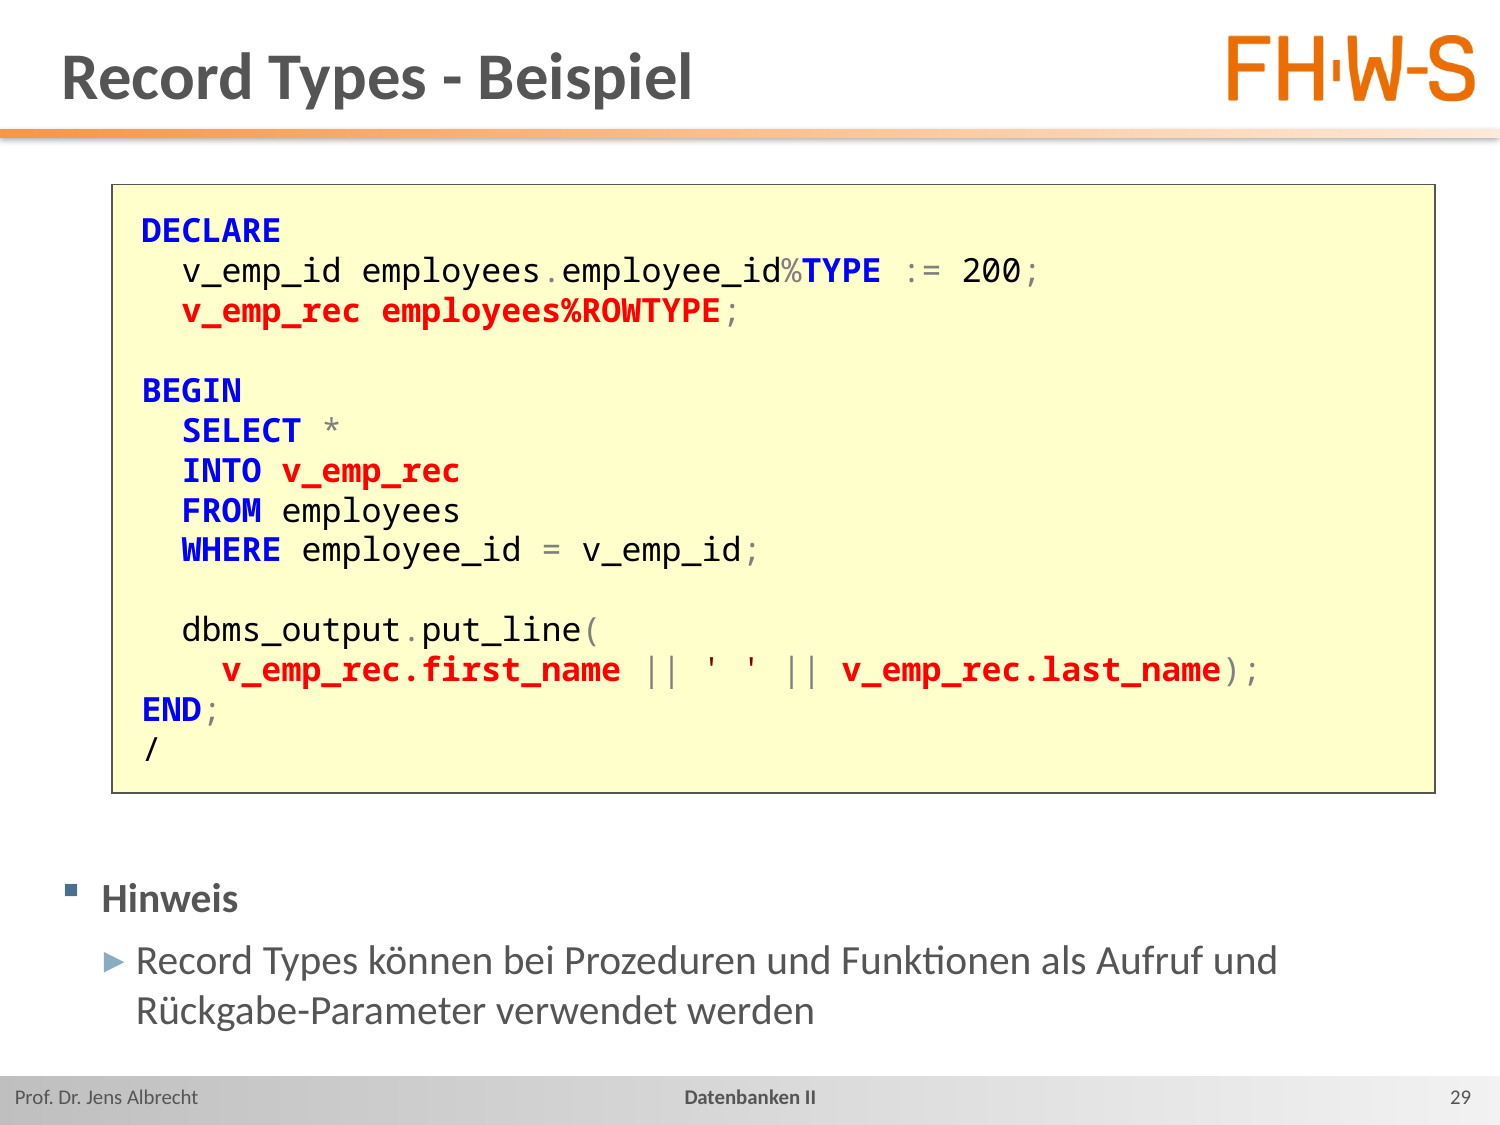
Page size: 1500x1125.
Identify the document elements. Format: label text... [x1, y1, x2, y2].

picture [1228, 35, 1483, 114]
list Hinweis Record Types können bei Prozeduren und Funktionen als Aufruf und Rückgabe-Parameter verwendet werden [46, 863, 1454, 1041]
title Record Types - Beispiel [47, 25, 1211, 126]
text_box DECLARE v_emp_id employees.employee_id%TYPE := 200; v_emp_rec employees%ROWTYPE; BEGIN SELECT * INTO v_emp_rec FROM employees WHERE employee_id = v_emp_id; dbms_output.put_line( v_emp_rec.first_name || ' ' || v_emp_rec.last_name); END; / [112, 184, 1435, 793]
